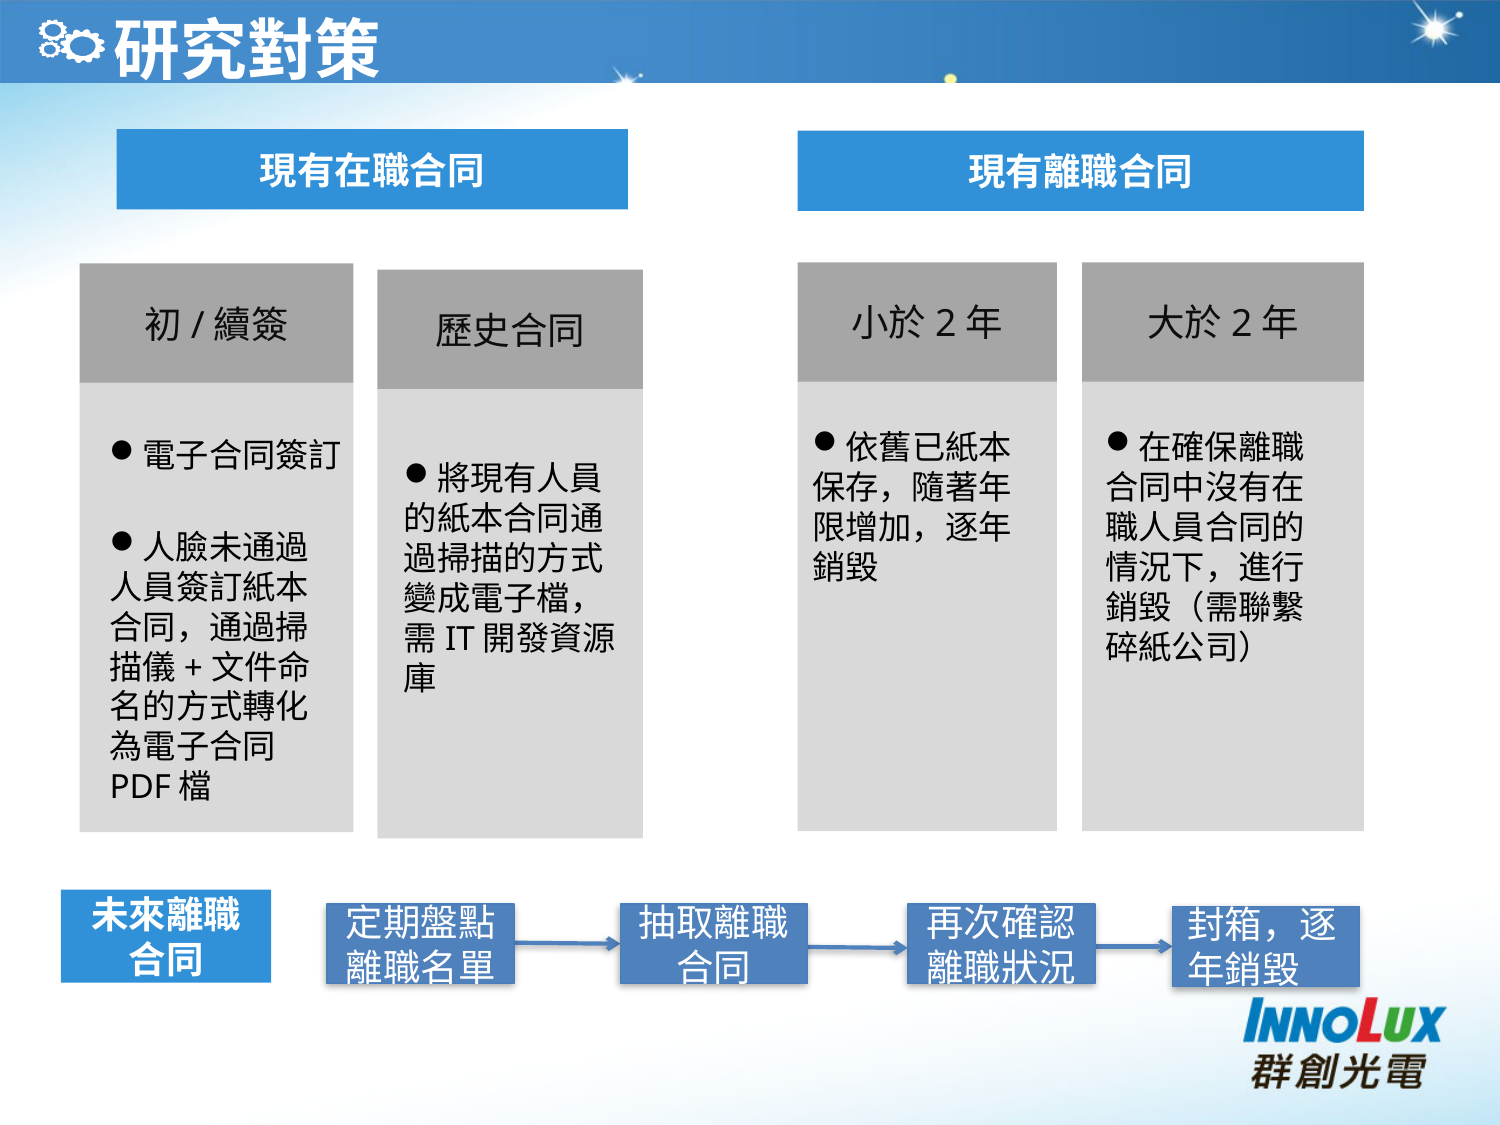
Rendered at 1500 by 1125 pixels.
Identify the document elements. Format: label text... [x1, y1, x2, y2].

text_box 再次確認離職狀況 [907, 903, 1096, 984]
text_box 現有離職合同 [796, 128, 1366, 213]
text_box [377, 269, 647, 839]
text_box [1081, 262, 1365, 832]
text_box 抽取離職合同 [620, 903, 808, 984]
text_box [79, 263, 378, 833]
text_box 定期盤點離職名單 [326, 903, 515, 984]
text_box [38, 19, 106, 64]
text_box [797, 262, 1058, 832]
text_box 未來離職合同 [59, 888, 273, 985]
picture [0, 0, 1500, 1125]
text_box 封箱，逐年銷毀 [1172, 906, 1360, 987]
text_box 現有在職合同 [114, 127, 630, 211]
